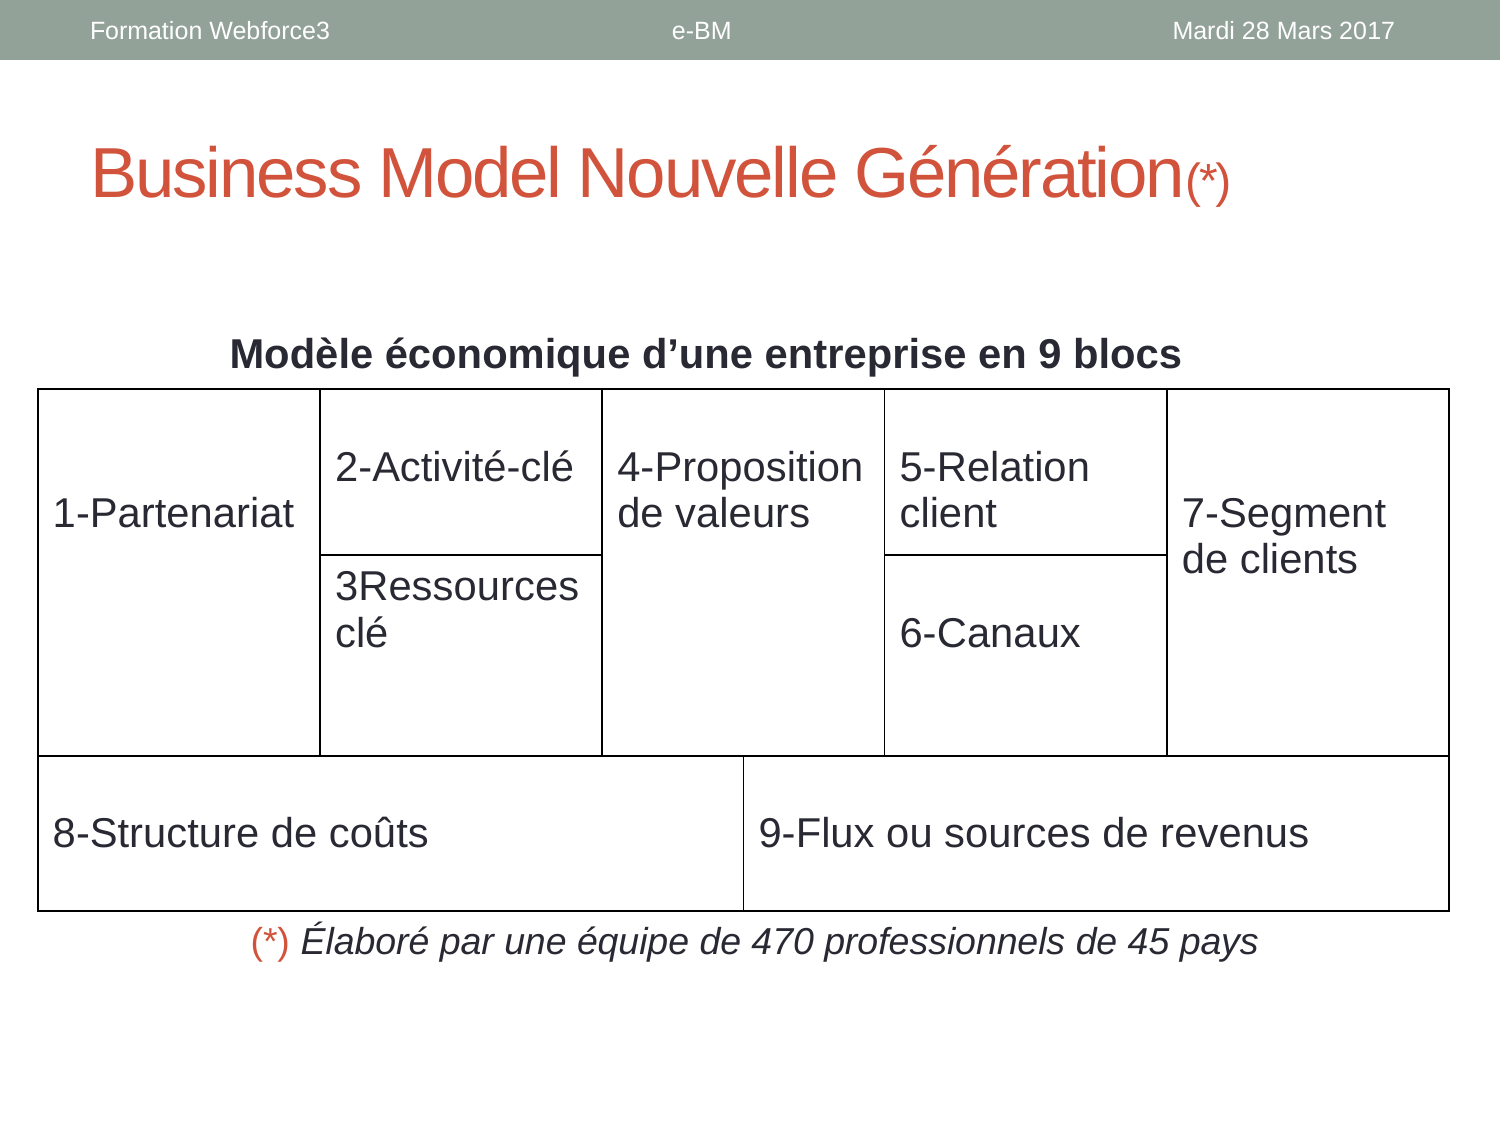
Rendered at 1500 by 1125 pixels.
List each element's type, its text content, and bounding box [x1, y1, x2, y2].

footer Mardi 28 Mars 2017 [562, 3, 1411, 57]
table_cell 9-Flux ou sources de revenus [744, 757, 1448, 910]
table_cell 3Ressources clé [321, 556, 601, 755]
slide_number Formation Webforce3 e-BM [75, 3, 562, 57]
text_box (*) Élaboré par une équipe de 470 professionnels de 45 pays [235, 909, 1274, 970]
table_header 1-Partenariat [39, 390, 319, 755]
table_cell 6-Canaux [885, 556, 1166, 755]
table_header 5-Relation client [885, 390, 1166, 554]
table_header 4-Proposition de valeurs [603, 390, 884, 755]
title Business Model Nouvelle Génération(*) [75, 87, 1425, 250]
table_cell 8-Structure de coûts [39, 757, 743, 910]
text_box Modèle économique d’une entreprise en 9 blocs [214, 319, 1209, 385]
table_header 2-Activité-clé [321, 390, 601, 554]
table_header 7-Segment de clients [1168, 390, 1448, 755]
